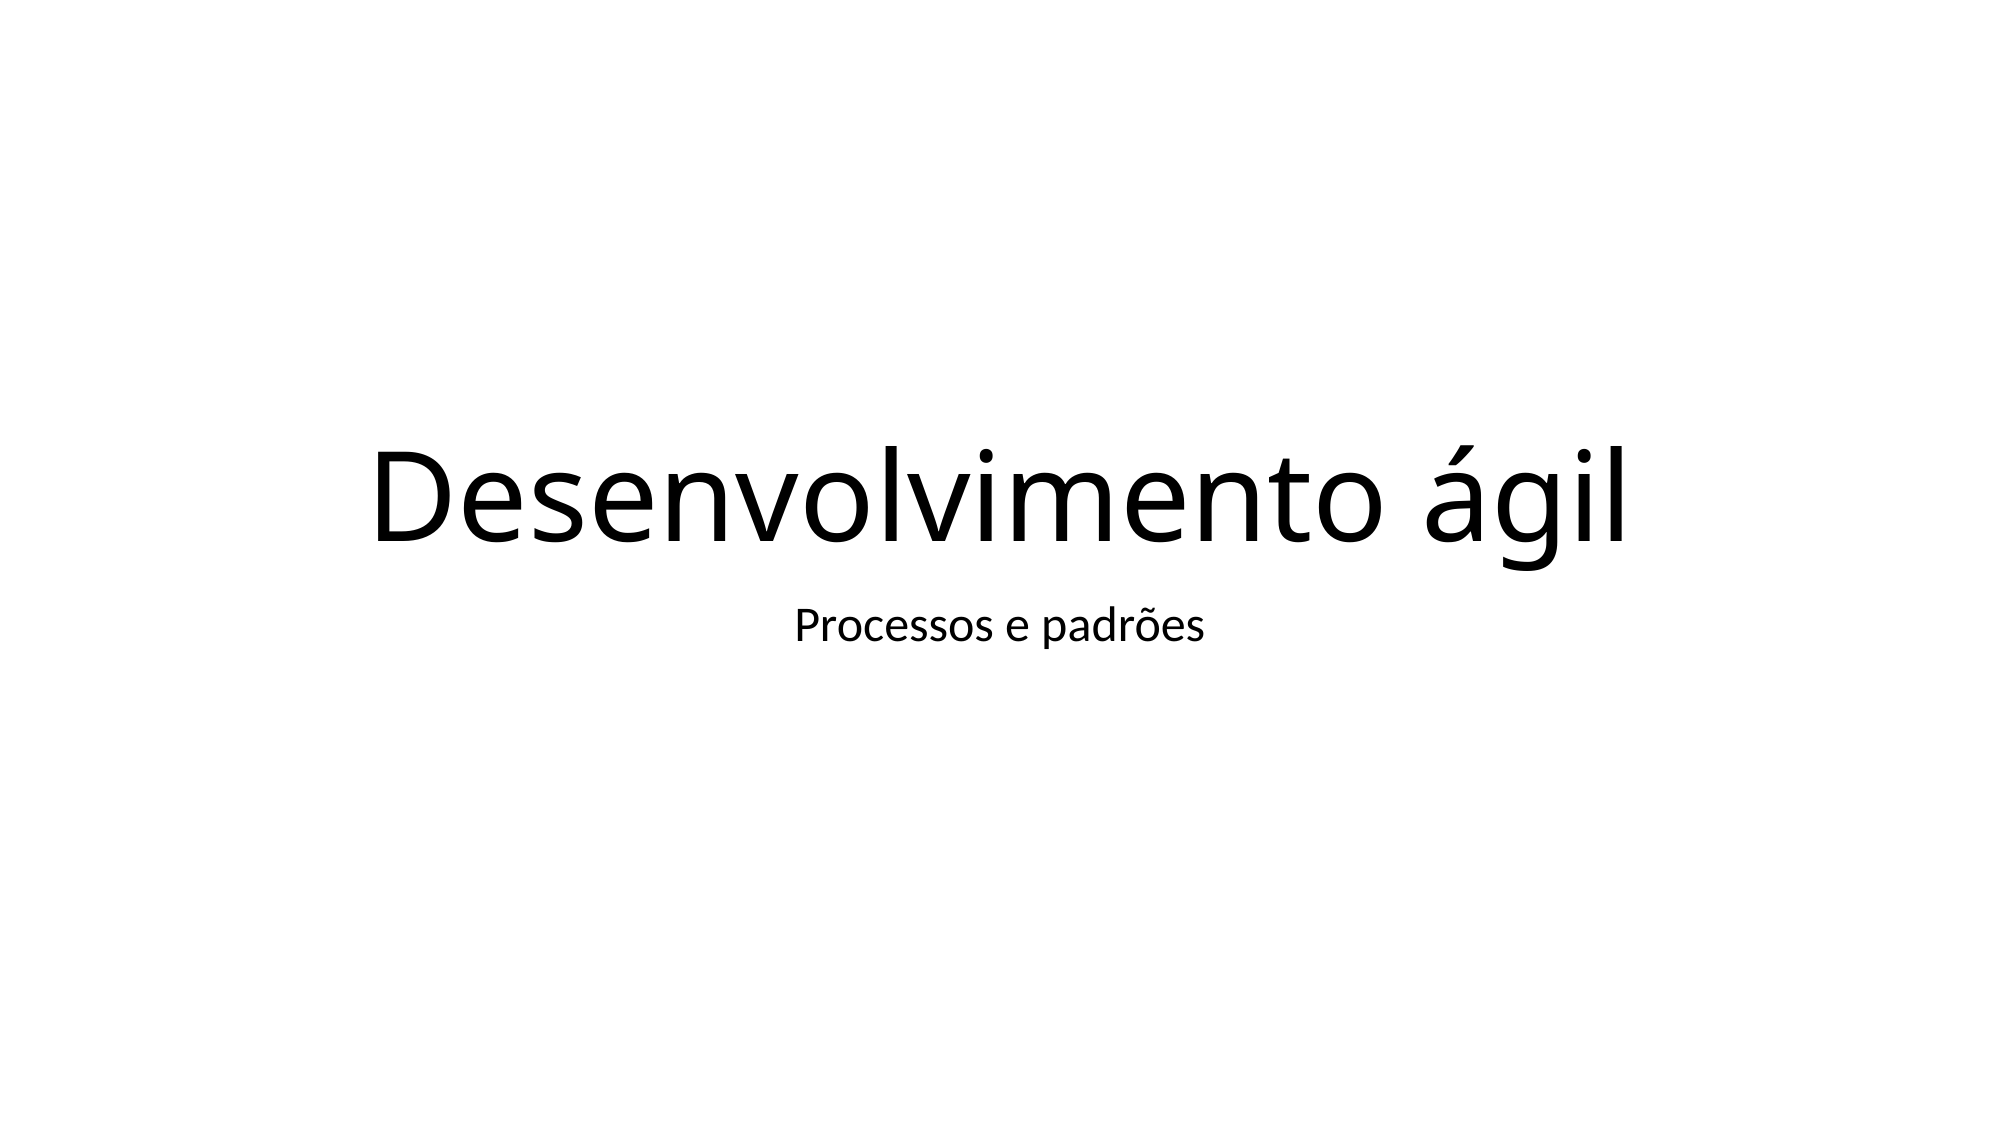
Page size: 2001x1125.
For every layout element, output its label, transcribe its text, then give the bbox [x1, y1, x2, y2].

title Desenvolvimento ágil [249, 184, 1750, 576]
subtitle Processos e padrões [249, 590, 1750, 863]
